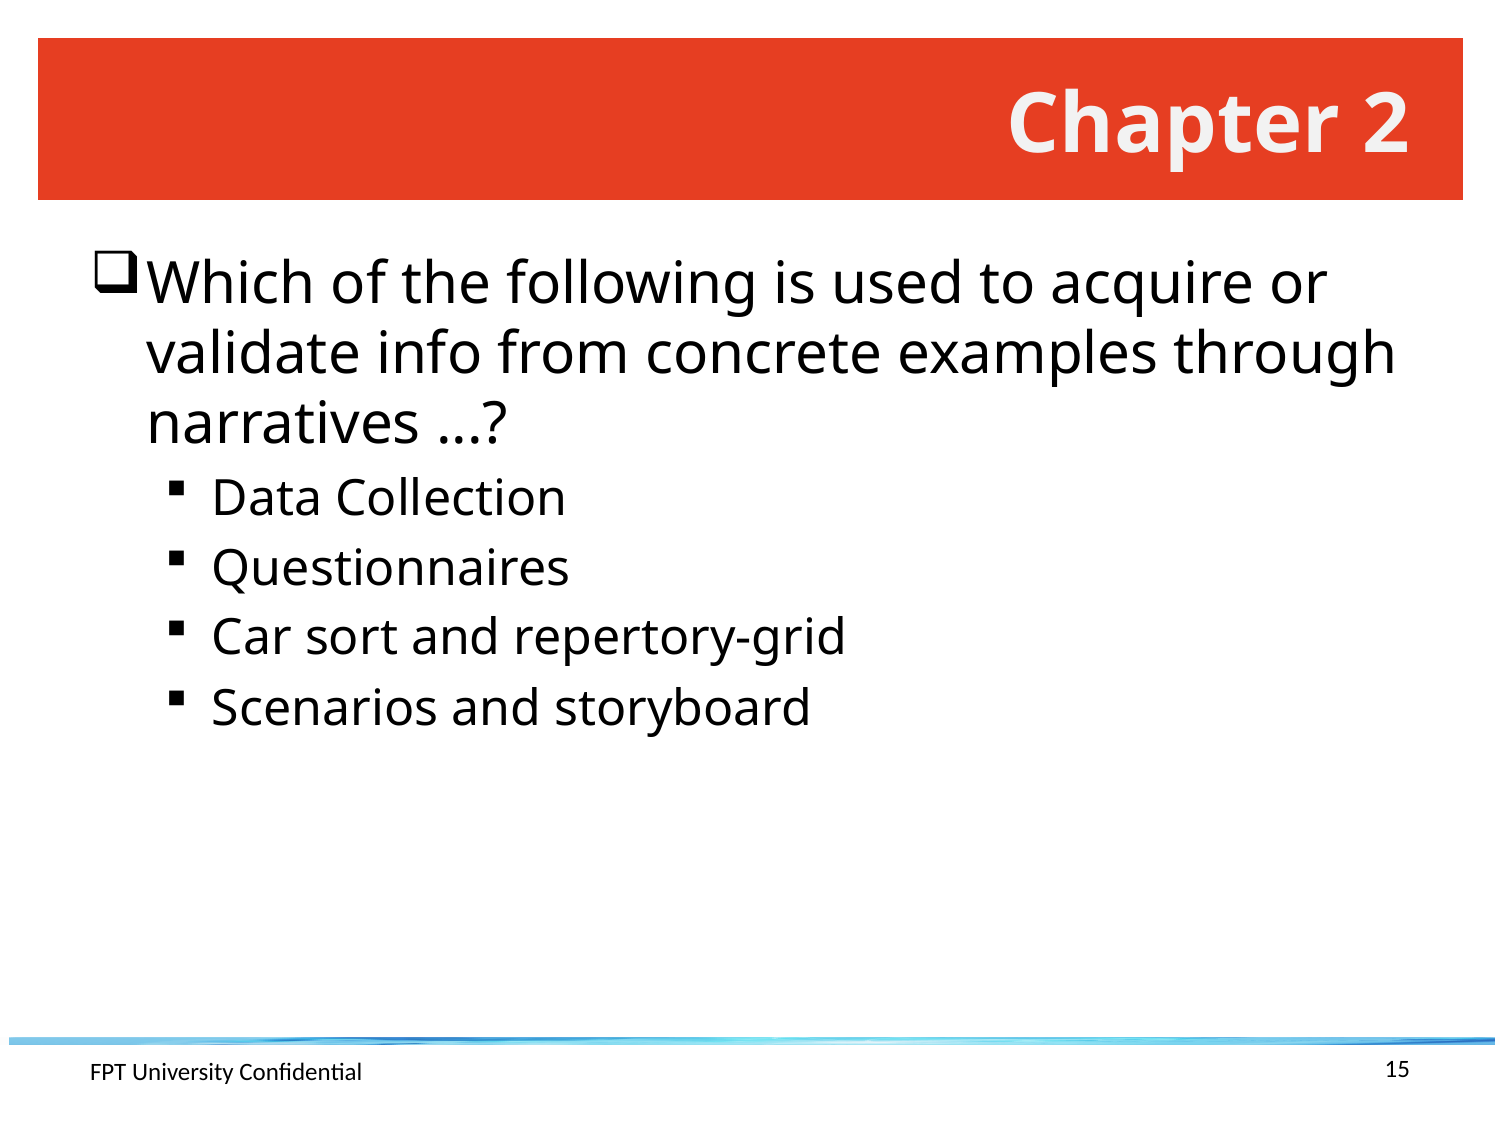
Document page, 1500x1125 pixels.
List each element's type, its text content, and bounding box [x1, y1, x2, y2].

picture [0, 1037, 1500, 1045]
list Which of the following is used to acquire or validate info from concrete examples through narratives ...? Data Collection Questionnaires Car sort and repertory-grid Scenarios and storyboard [75, 237, 1425, 1005]
title Chapter 2 [75, 24, 1425, 213]
